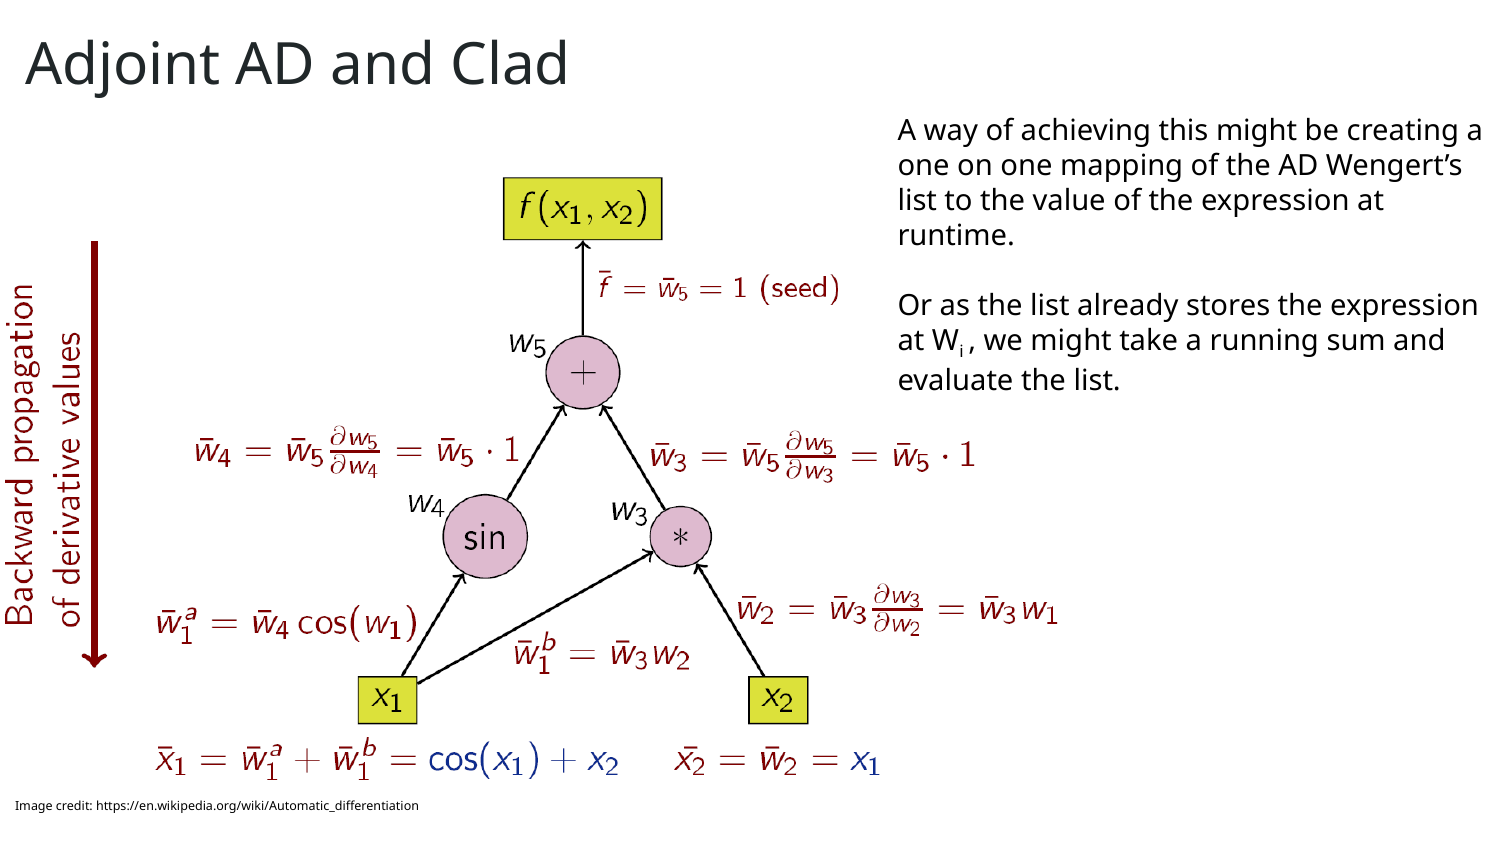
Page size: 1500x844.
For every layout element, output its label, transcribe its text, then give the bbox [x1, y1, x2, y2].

text_box A way of achieving this might be creating a one on one mapping of the AD Wengert’s list to the value of the expression at runtime. Or as the list already stores the expression at Wi , we might take a running sum and evaluate the list. [882, 96, 1500, 274]
picture [0, 157, 1091, 794]
title Adjoint AD and Clad [10, 11, 1408, 106]
text_box Image credit: https://en.wikipedia.org/wiki/Automatic_differentiation [0, 802, 685, 811]
